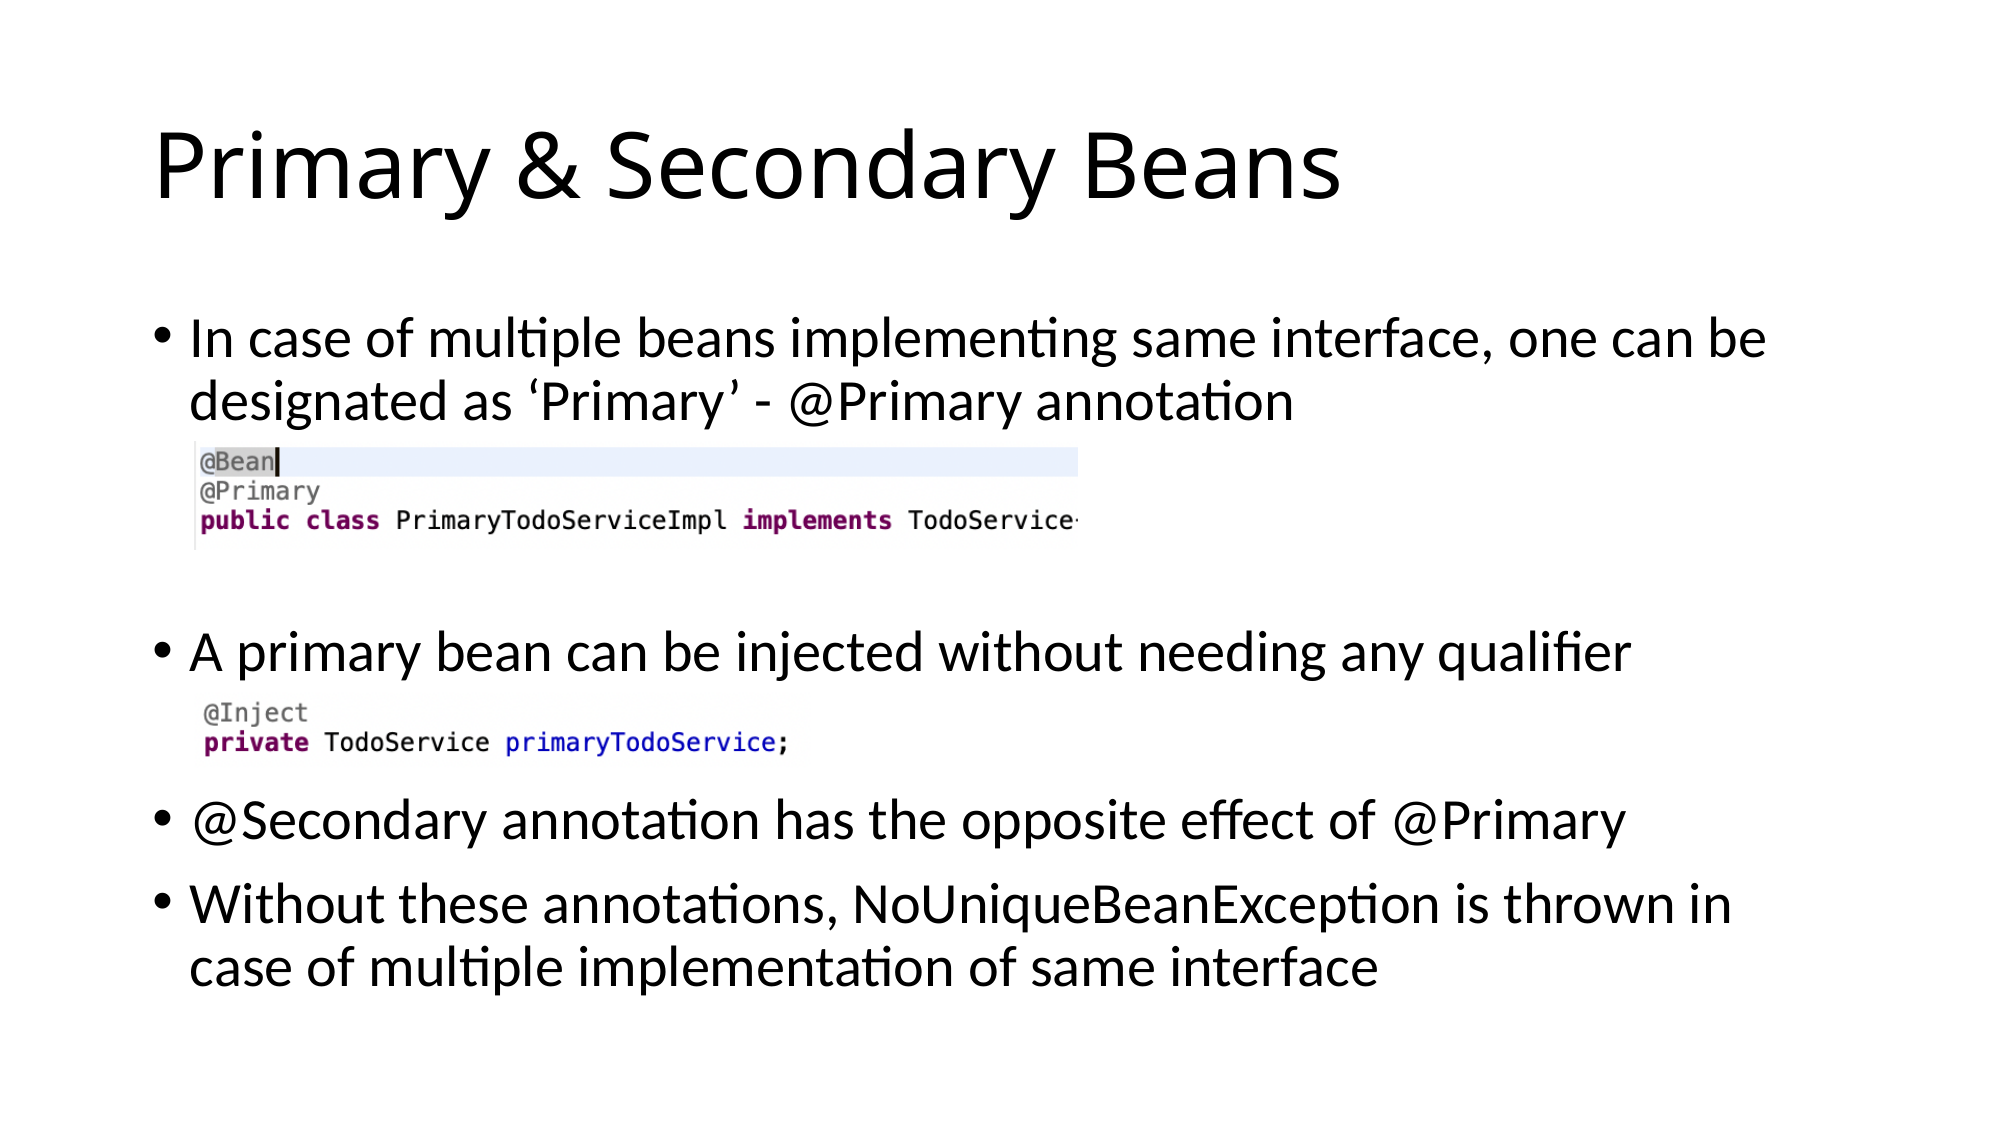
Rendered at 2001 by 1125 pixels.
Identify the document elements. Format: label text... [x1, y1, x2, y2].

picture [193, 692, 811, 768]
picture [193, 441, 1078, 550]
list In case of multiple beans implementing same interface, one can be designated as ‘Primary’ - @Primary annotation A primary bean can be injected without needing any qualifier @Secondary annotation has the opposite effect of @Primary Without these annotations, NoUniqueBeanException is thrown in case of multiple implementation of same interface [137, 299, 1863, 1014]
title Primary & Secondary Beans [137, 59, 1863, 278]
